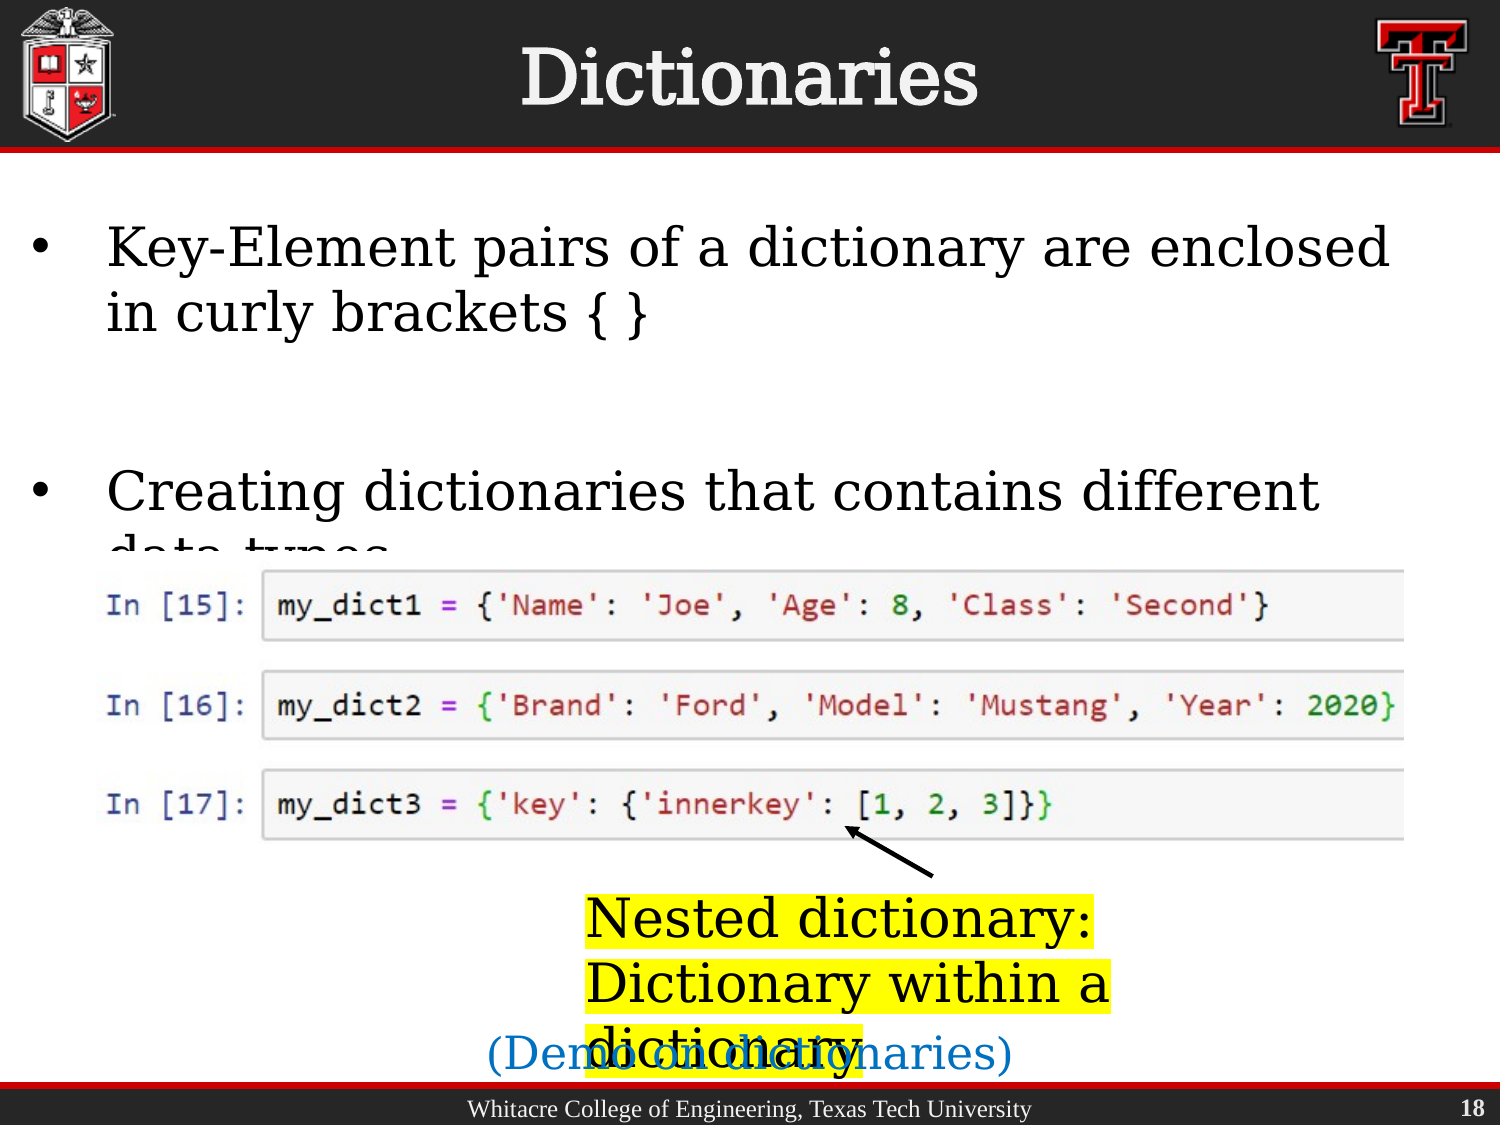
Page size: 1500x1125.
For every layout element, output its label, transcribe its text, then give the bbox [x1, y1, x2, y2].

text_box Creating dictionaries that contains different data types [16, 449, 1400, 594]
slide_number 18 [1392, 1086, 1500, 1125]
title Dictionaries [151, 6, 1349, 141]
picture [21, 7, 116, 142]
text_box Nested dictionary: Dictionary within a dictionary [570, 875, 1296, 1086]
text_box (Demo on dictionaries) [469, 1016, 1031, 1086]
picture [1373, 14, 1472, 128]
picture [95, 551, 1405, 844]
text_box Key-Element pairs of a dictionary are enclosed in curly brackets { } [16, 204, 1447, 350]
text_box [844, 825, 933, 877]
